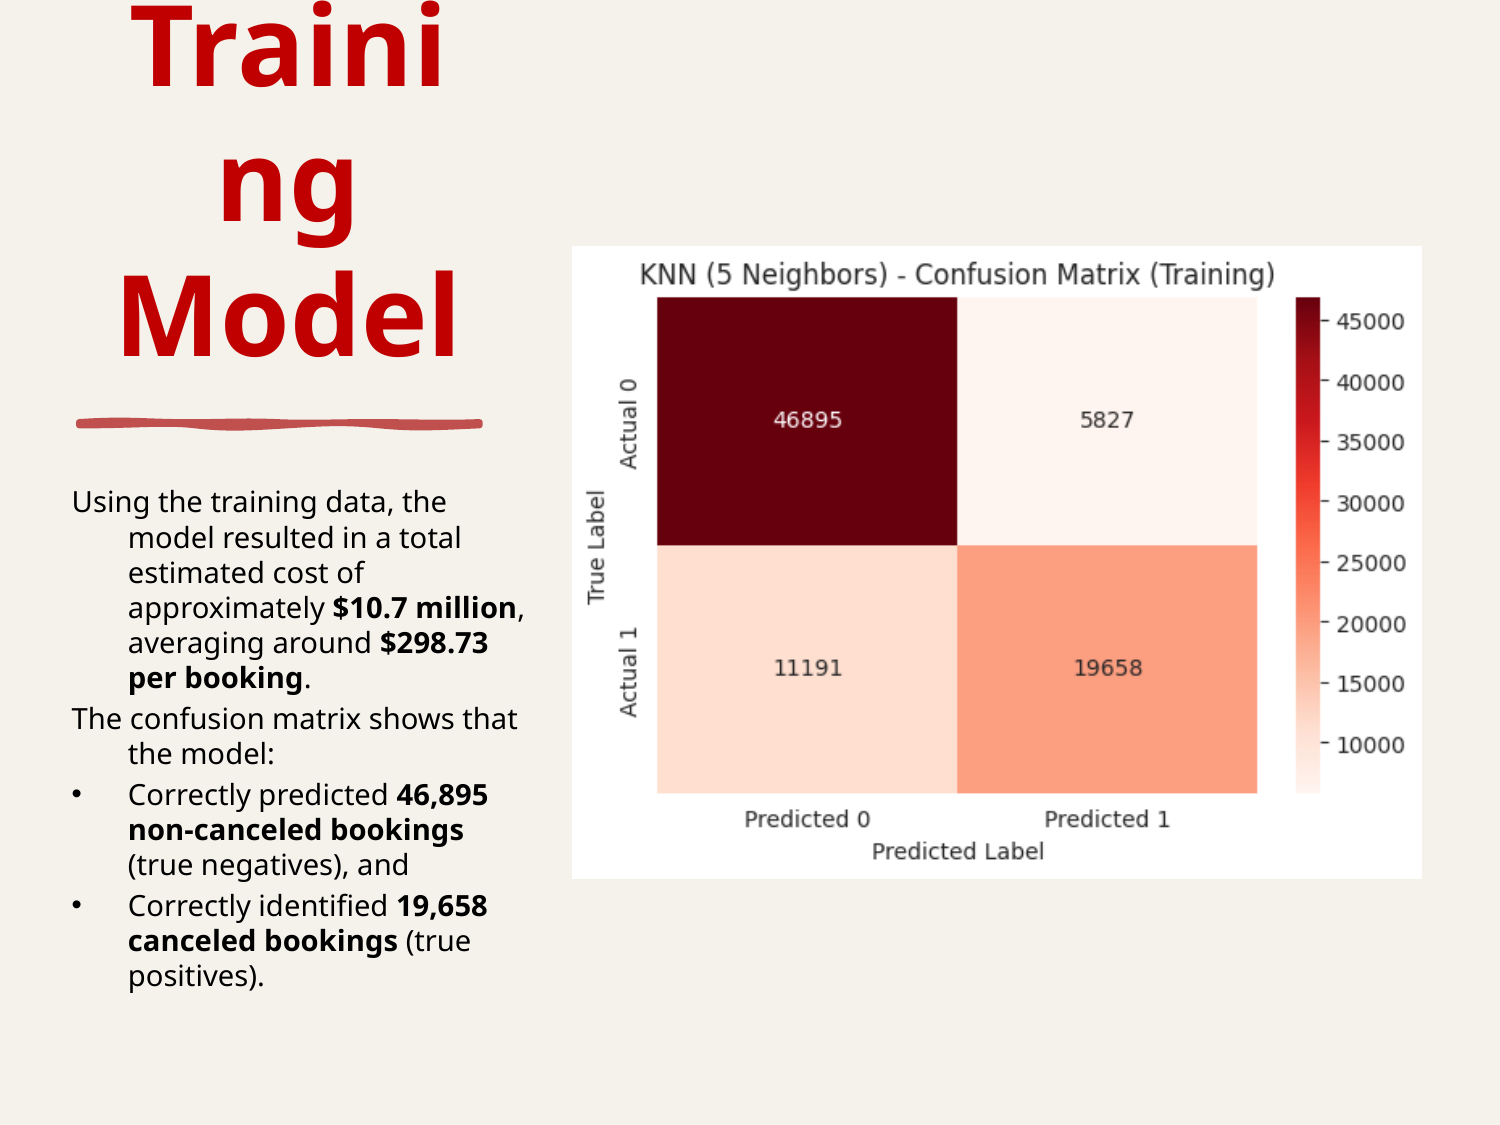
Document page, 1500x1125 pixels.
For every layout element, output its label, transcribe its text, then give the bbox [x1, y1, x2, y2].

list Using the training data, the model resulted in a total estimated cost of approximately $10.7 million, averaging around $298.73 per booking. The confusion matrix shows that the model: Correctly predicted 46,895 non-canceled bookings (true negatives), and Correctly identified 19,658 canceled bookings (true positives). [56, 476, 552, 1036]
text_box [0, 0, 1500, 1125]
picture [572, 245, 1423, 880]
title Training Model [77, 104, 500, 387]
text_box [77, 418, 482, 430]
